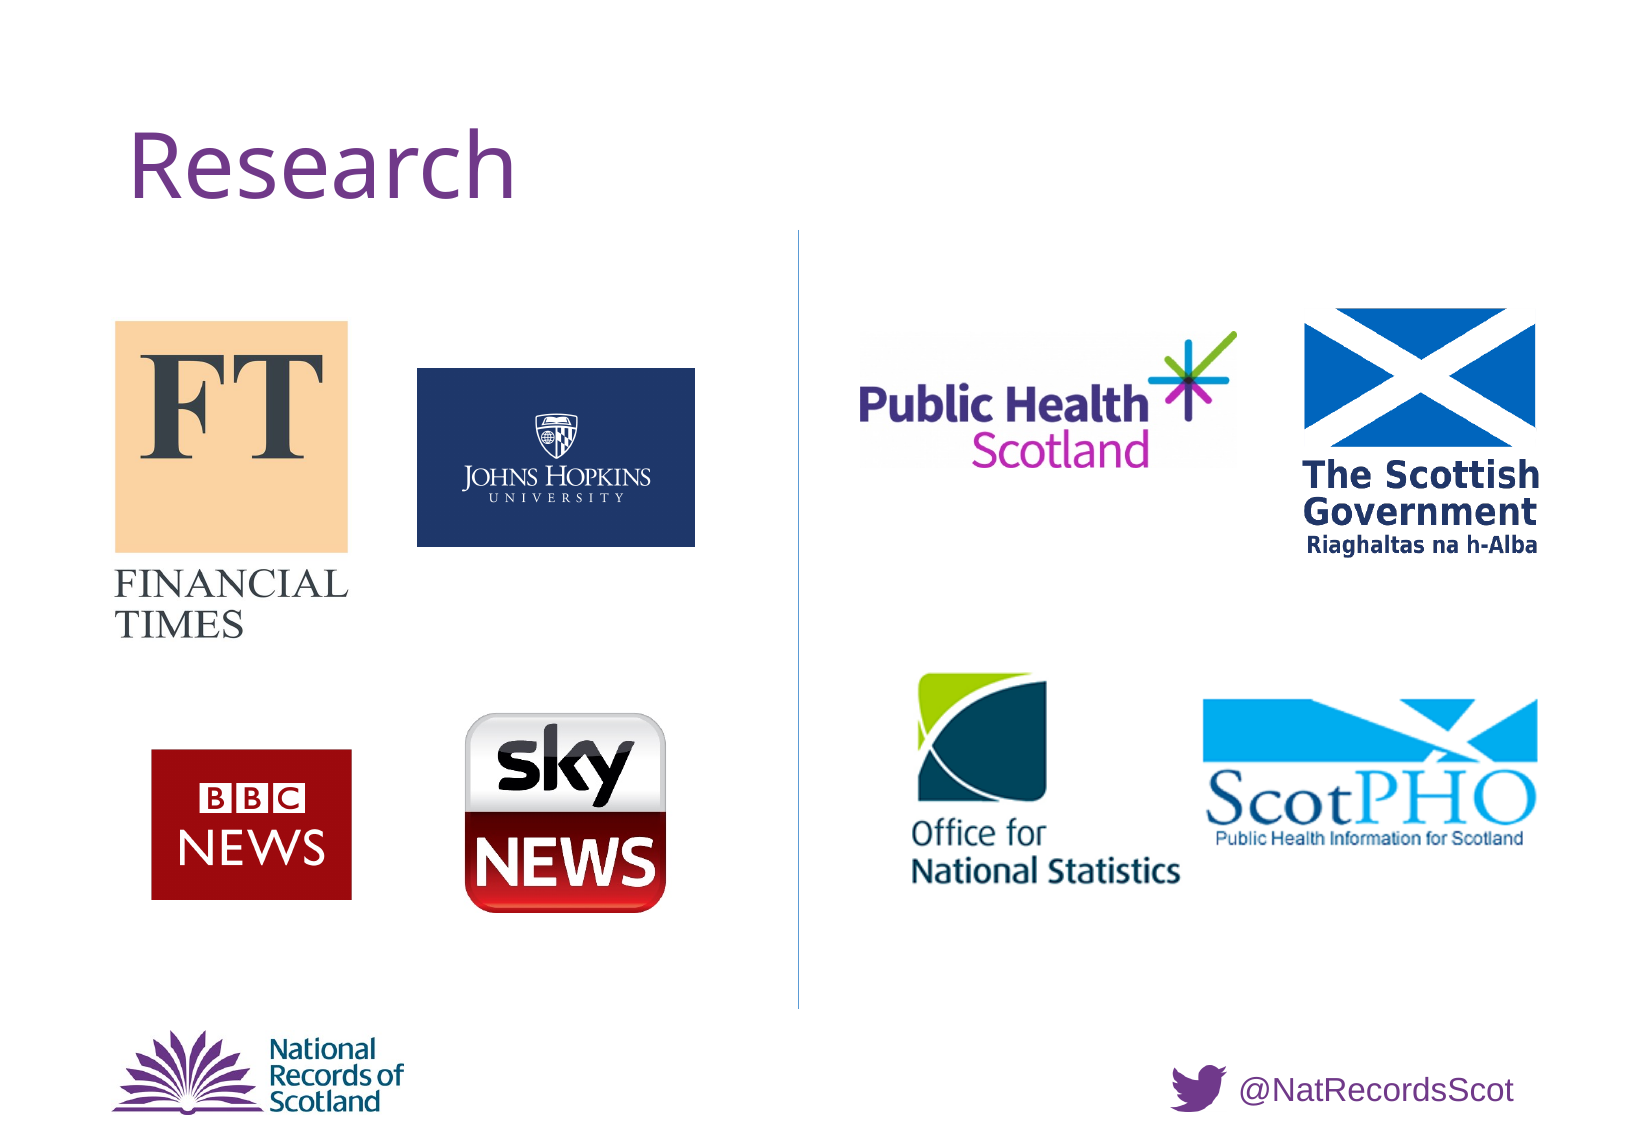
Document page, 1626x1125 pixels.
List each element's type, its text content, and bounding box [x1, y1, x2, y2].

picture [417, 368, 695, 547]
picture [1194, 690, 1543, 858]
picture [111, 317, 352, 647]
picture [901, 644, 1187, 930]
title Research [111, 59, 1514, 278]
picture [860, 331, 1237, 468]
picture [1298, 295, 1543, 558]
picture [1170, 1065, 1227, 1112]
picture [442, 690, 688, 913]
picture [151, 749, 352, 900]
picture [111, 1030, 404, 1115]
